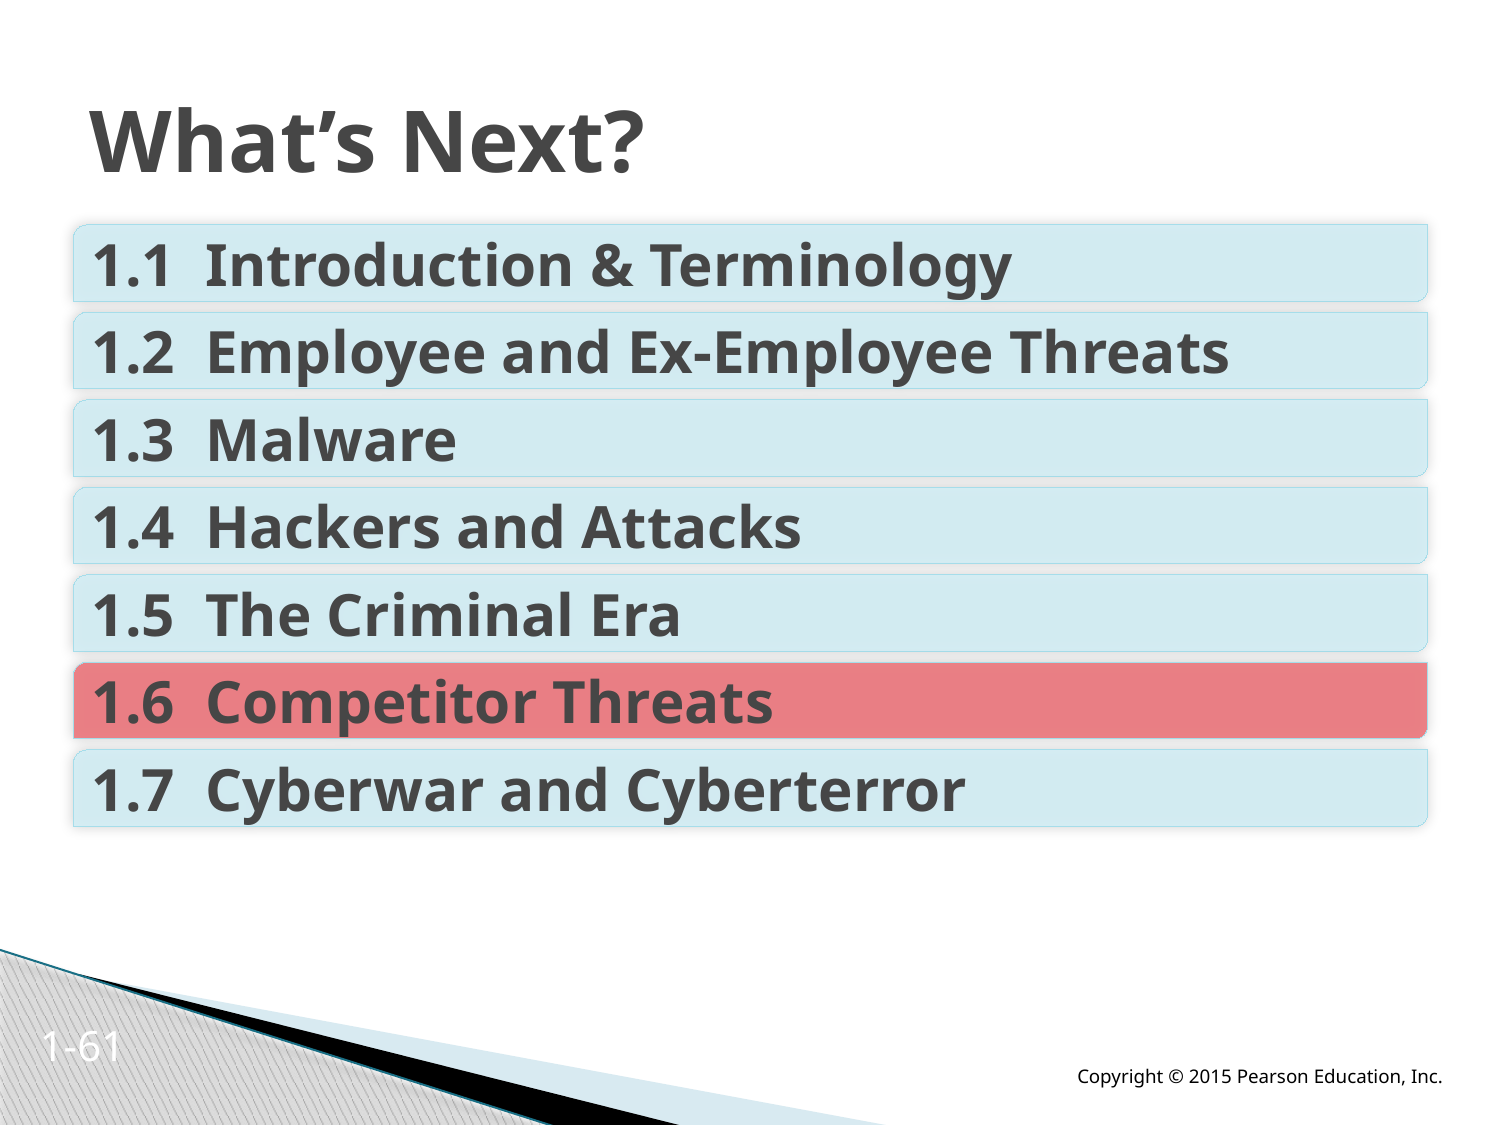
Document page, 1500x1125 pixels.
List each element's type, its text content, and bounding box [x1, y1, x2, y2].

text_box 1.7 Cyberwar and Cyberterror [73, 749, 1428, 827]
text_box 1.4 Hackers and Attacks [73, 487, 1428, 564]
text_box 1.1 Introduction & Terminology [73, 224, 1428, 302]
text_box 1.6 Competitor Threats [73, 662, 1428, 739]
text_box 1.3 Malware [73, 399, 1428, 477]
text_box 1.2 Employee and Ex-Employee Threats [73, 312, 1428, 389]
title What’s Next? [75, 45, 1425, 221]
text_box 1.5 The Criminal Era [73, 574, 1428, 652]
slide_number 1-60 [24, 1012, 163, 1088]
